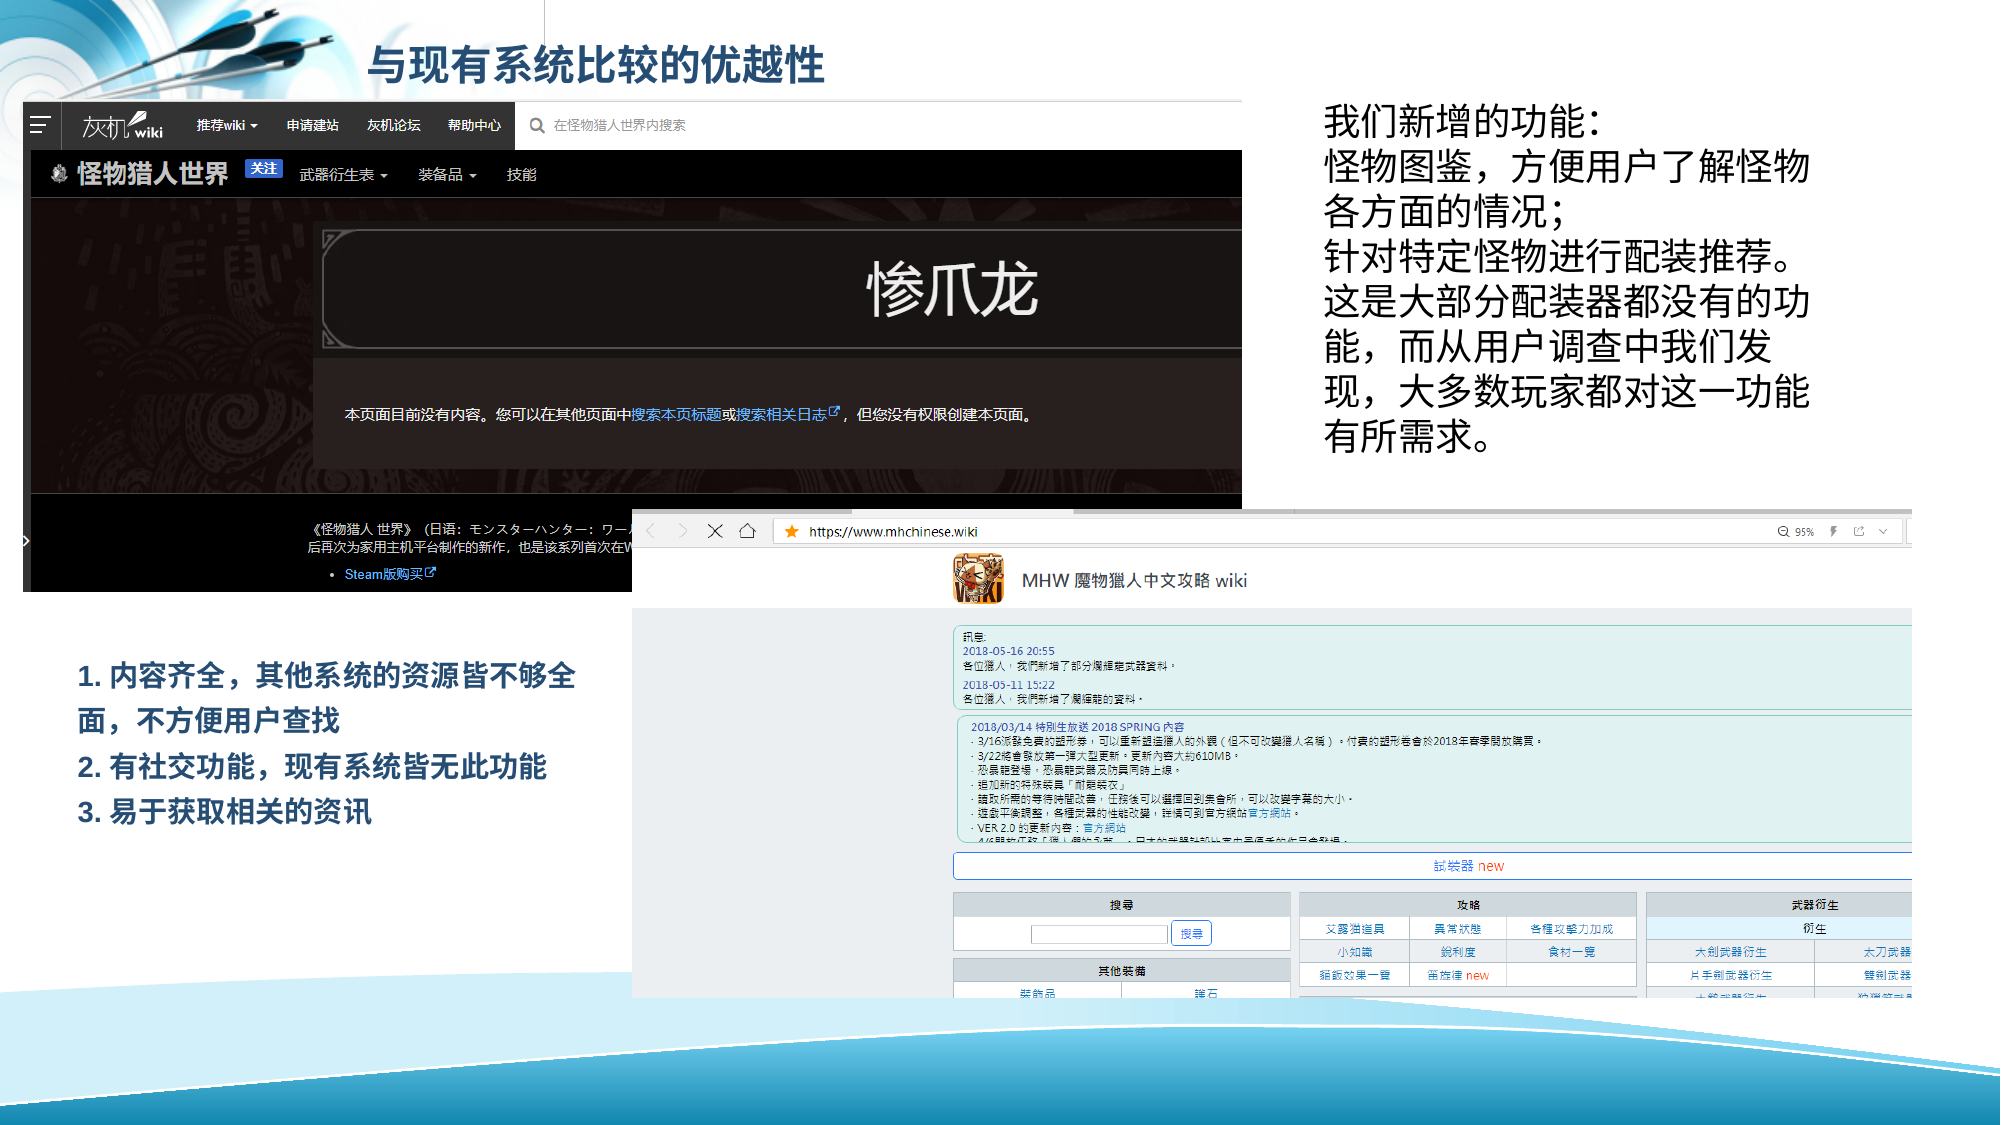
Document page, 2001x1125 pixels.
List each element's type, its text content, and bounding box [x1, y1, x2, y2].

text_box 我们新增的功能： 怪物图鉴，方便用户了解怪物各方面的情况； 针对特定怪物进行配装推荐。这是大部分配装器都没有的功能，而从用户调查中我们发现，大多数玩家都对这一功能有所需求。 [1308, 90, 1845, 466]
text_box 1.内容齐全，其他系统的资源皆不够全面，不方便用户查找 2.有社交功能，现有系统皆无此功能 3.易于获取相关的资讯 [63, 639, 599, 882]
picture [0, 0, 1912, 998]
text_box 与现有系统比较的优越性 [352, 16, 842, 97]
